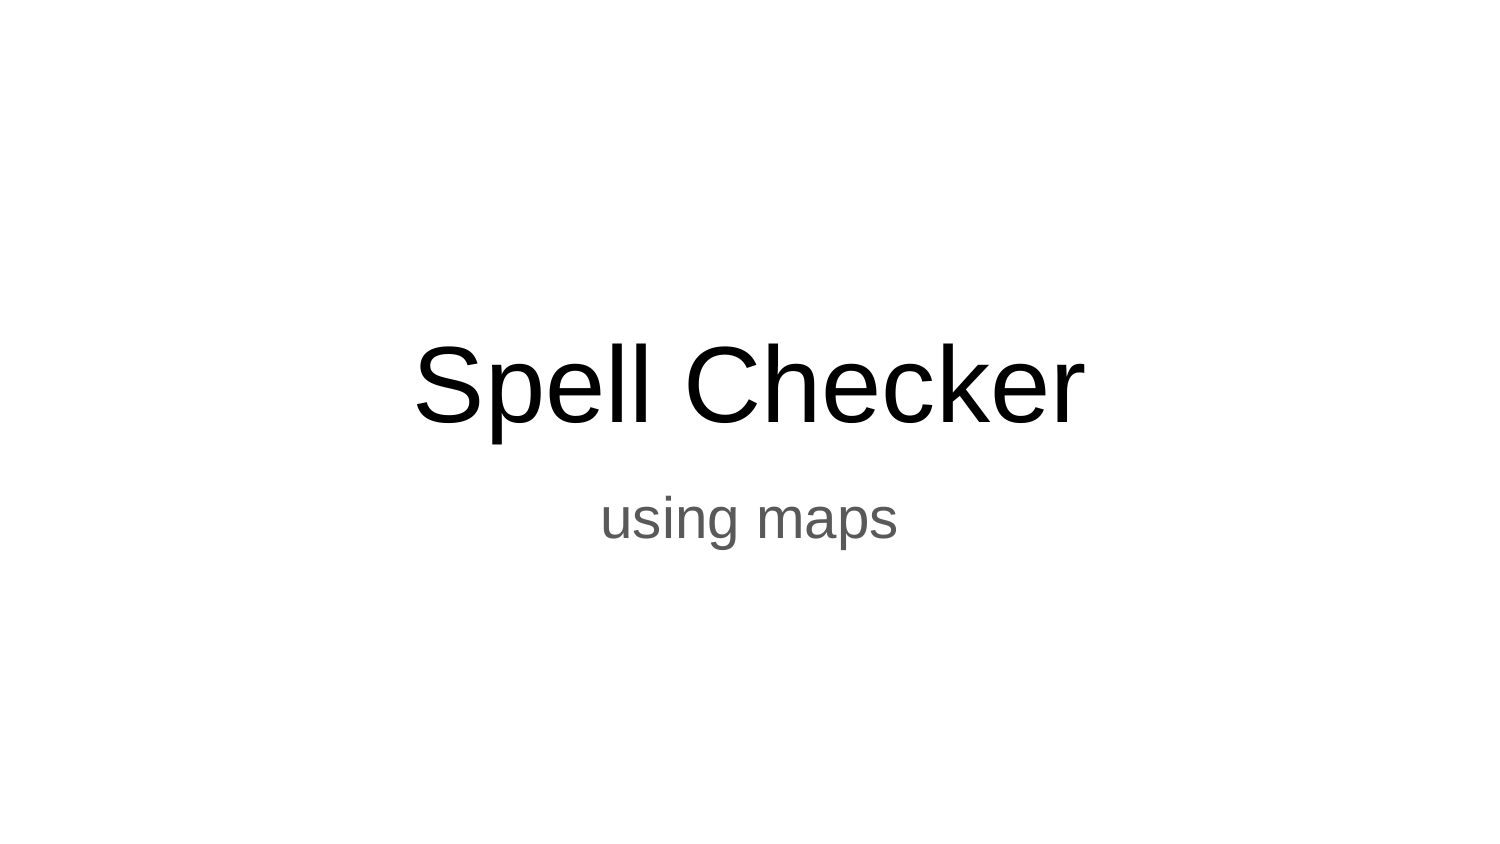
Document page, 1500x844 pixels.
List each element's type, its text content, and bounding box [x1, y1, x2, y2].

subtitle using maps [51, 464, 1449, 595]
title Spell Checker [51, 122, 1449, 459]
